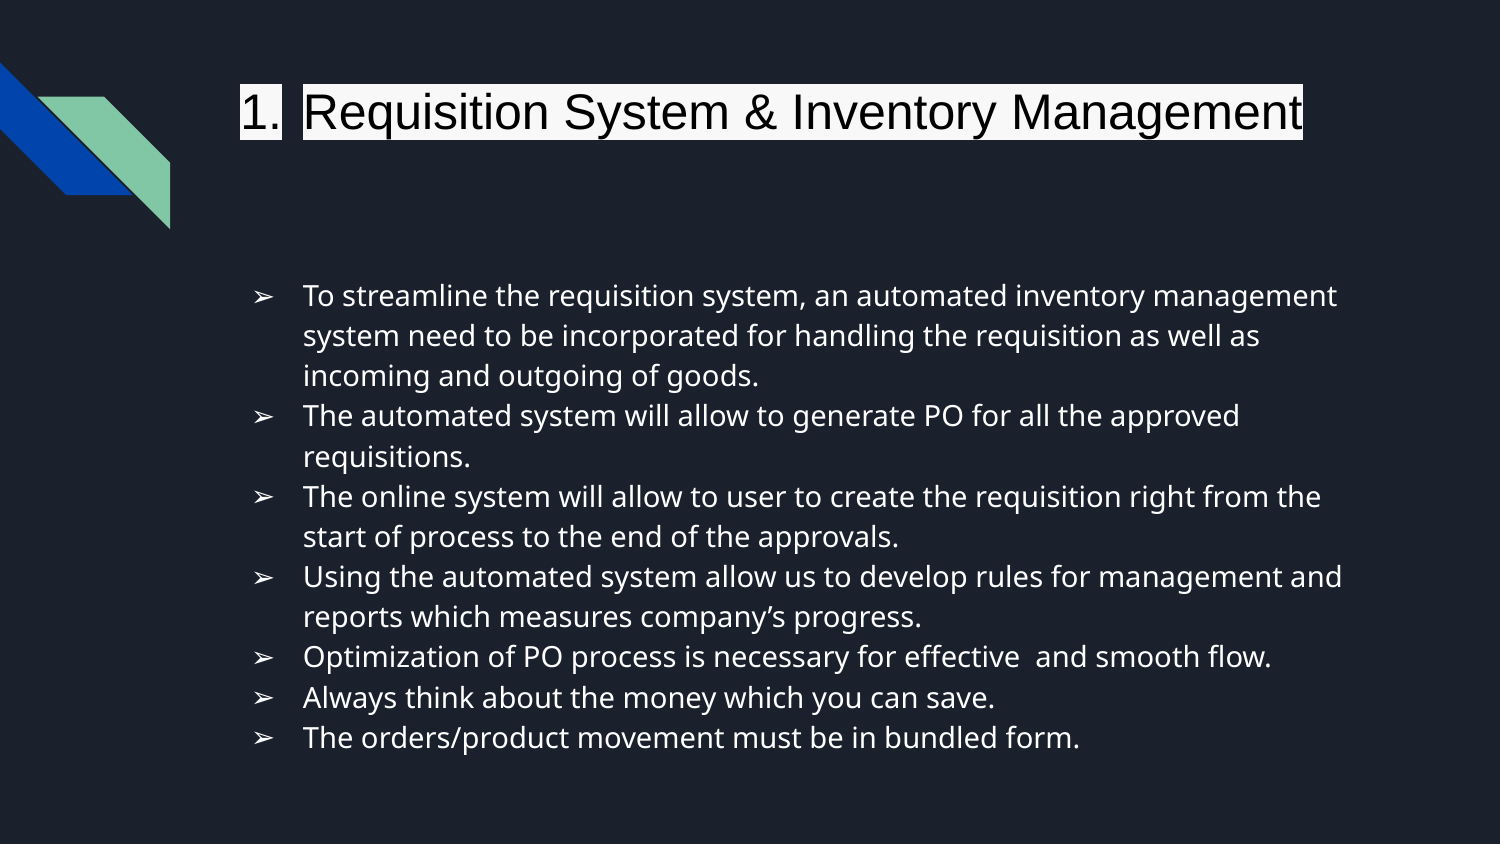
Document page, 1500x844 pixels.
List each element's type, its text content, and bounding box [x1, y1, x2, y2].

list To streamline the requisition system, an automated inventory management system need to be incorporated for handling the requisition as well as incoming and outgoing of goods. The automated system will allow to generate PO for all the approved requisitions. The online system will allow to user to create the requisition right from the start of process to the end of the approvals. Using the automated system allow us to develop rules for management and reports which measures company’s progress. Optimization of PO process is necessary for effective and smooth flow. Always think about the money which you can save. The orders/product movement must be in bundled form. [212, 257, 1368, 735]
title Requisition System & Inventory Management [212, 64, 1368, 215]
